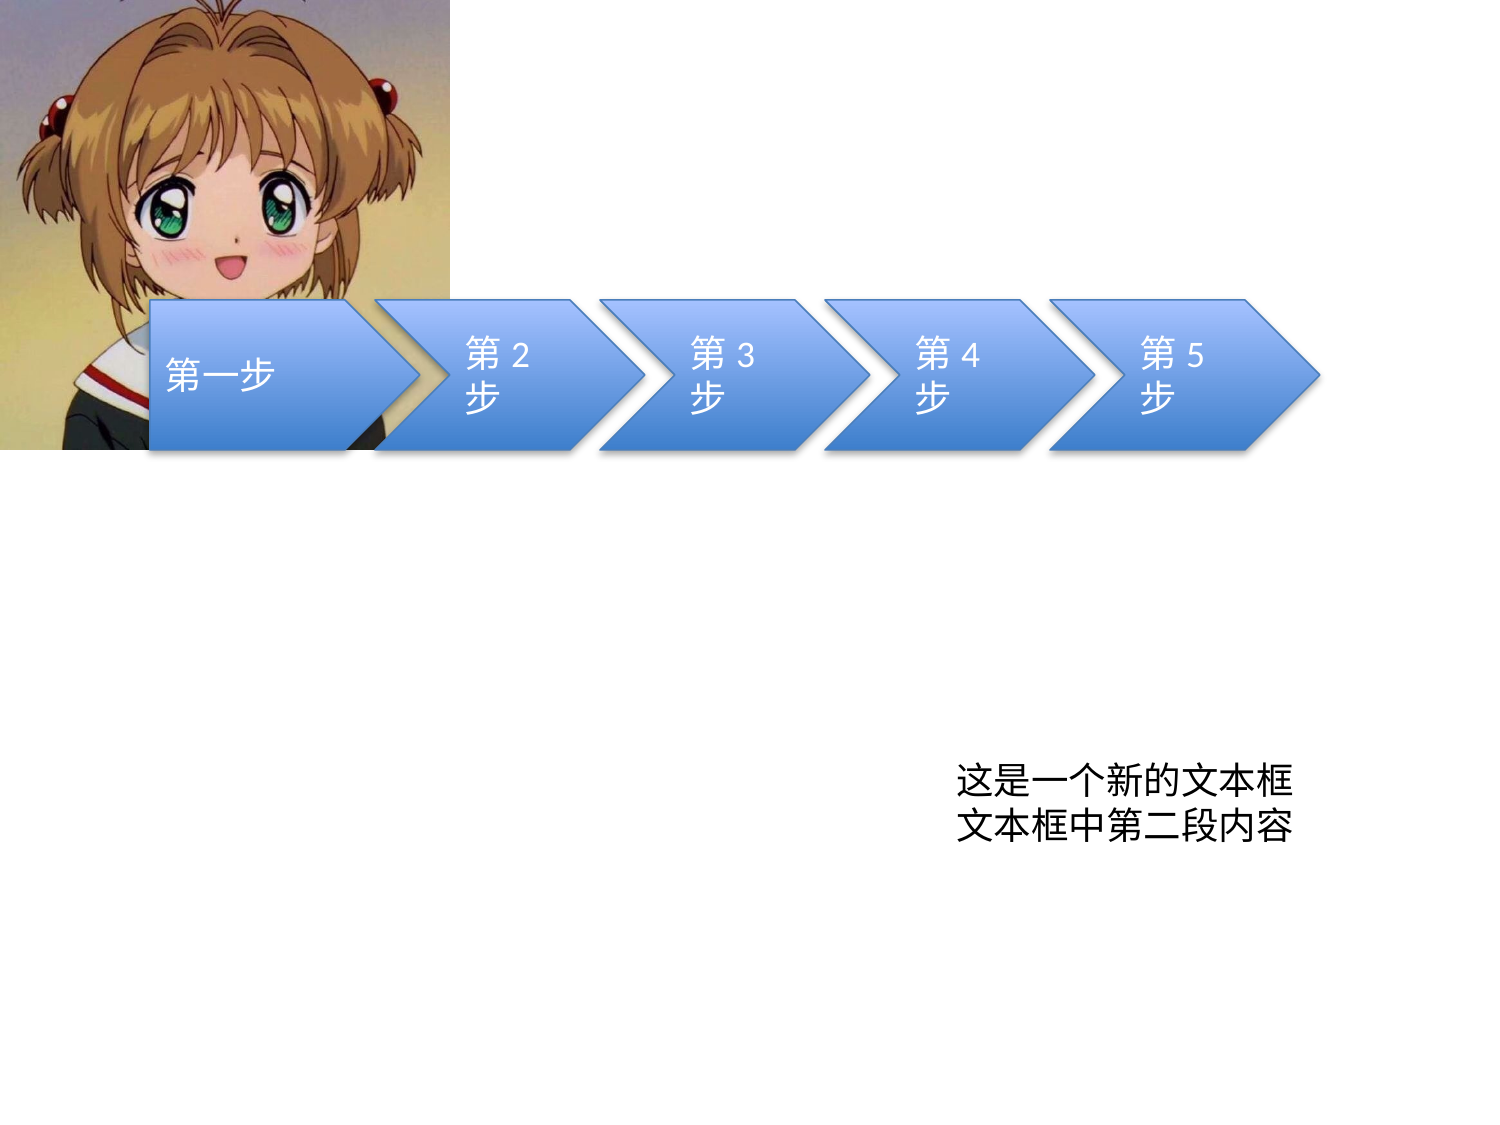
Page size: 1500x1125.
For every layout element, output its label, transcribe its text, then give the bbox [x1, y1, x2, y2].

text_box 第3步 [599, 299, 871, 451]
text_box 第4步 [824, 299, 1096, 451]
text_box 第5步 [1049, 299, 1321, 451]
text_box 第2步 [454, 299, 646, 451]
text_box 这是一个新的文本框 文本框中第二段内容 [941, 749, 1309, 855]
picture [0, 0, 451, 451]
